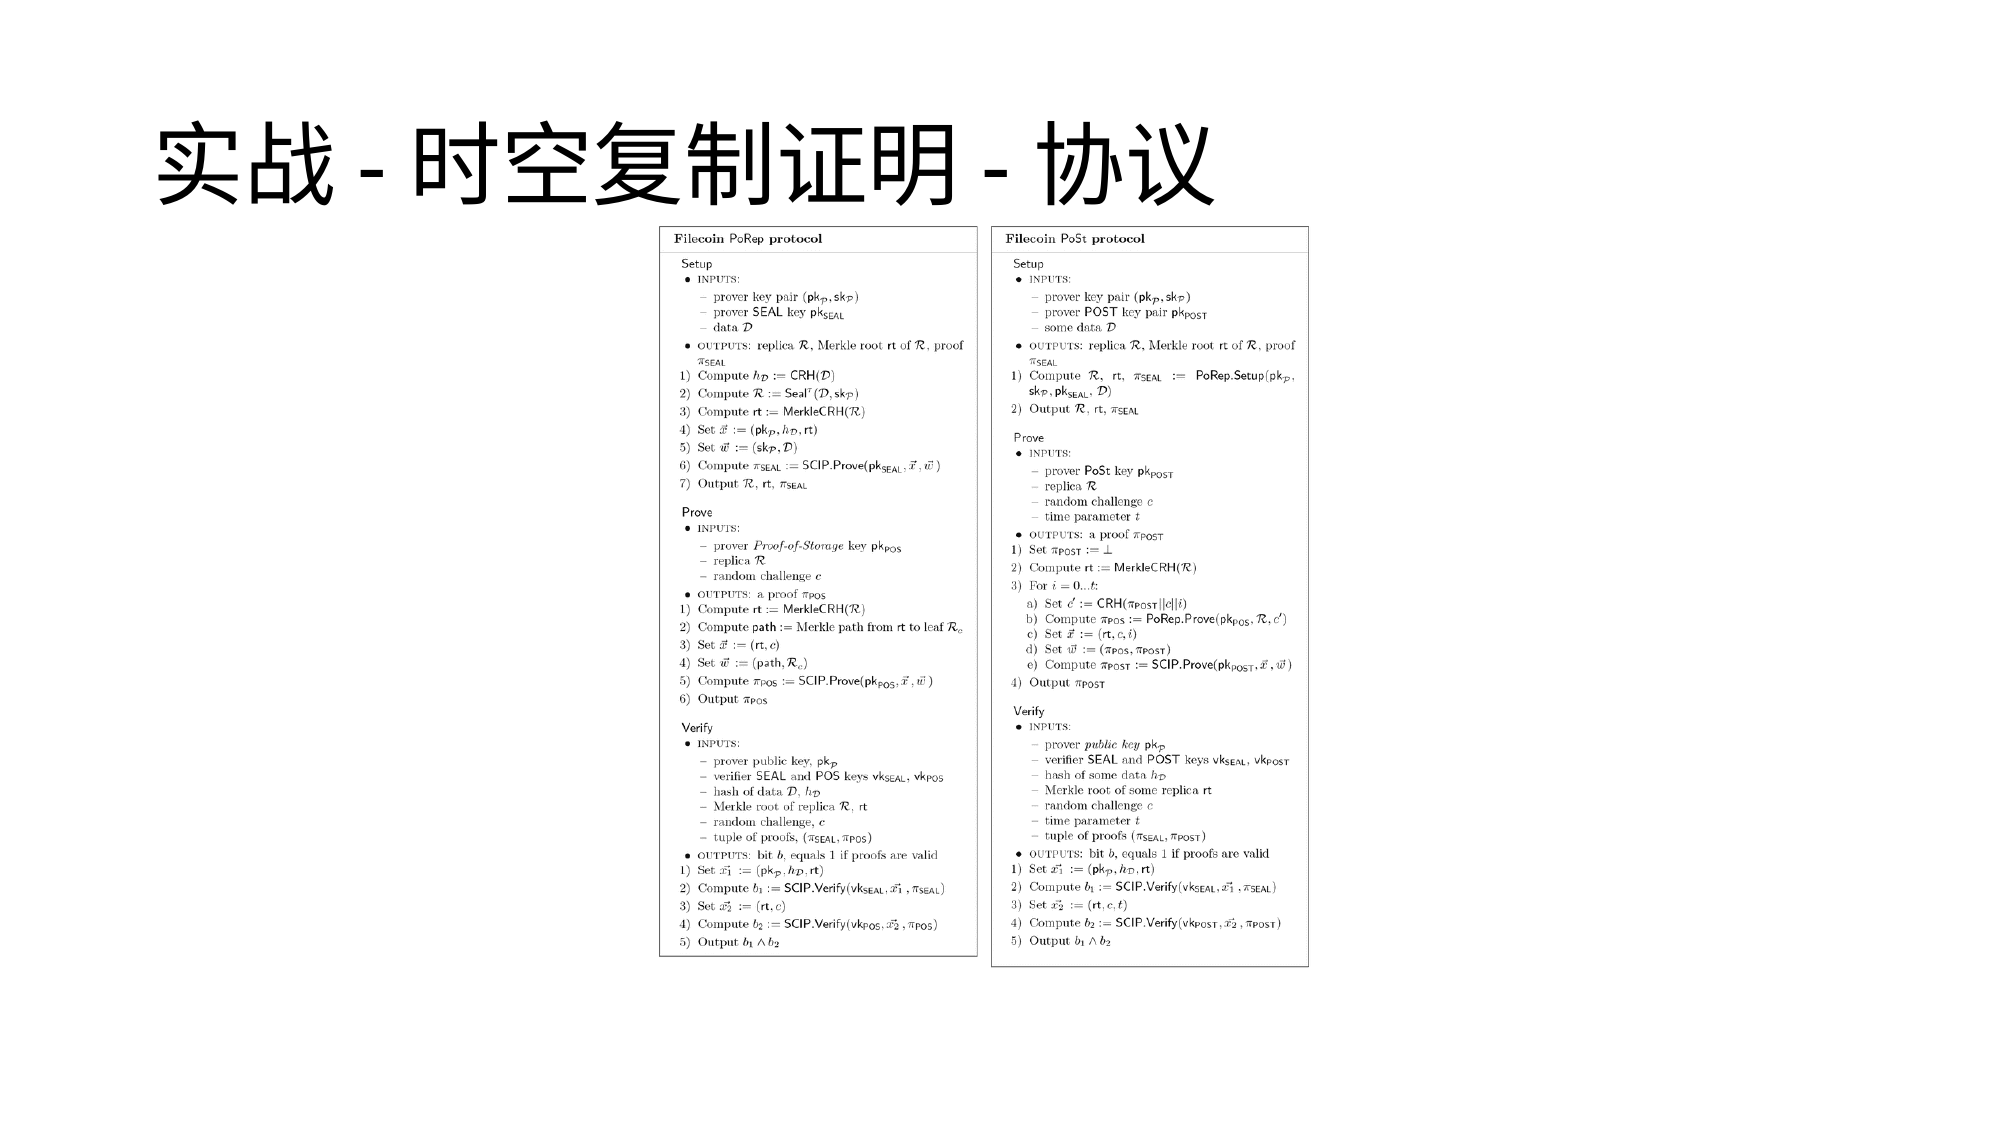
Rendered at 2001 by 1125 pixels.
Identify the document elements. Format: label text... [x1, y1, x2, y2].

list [655, 222, 1320, 976]
title 实战-时空复制证明-协议 [137, 59, 1863, 278]
